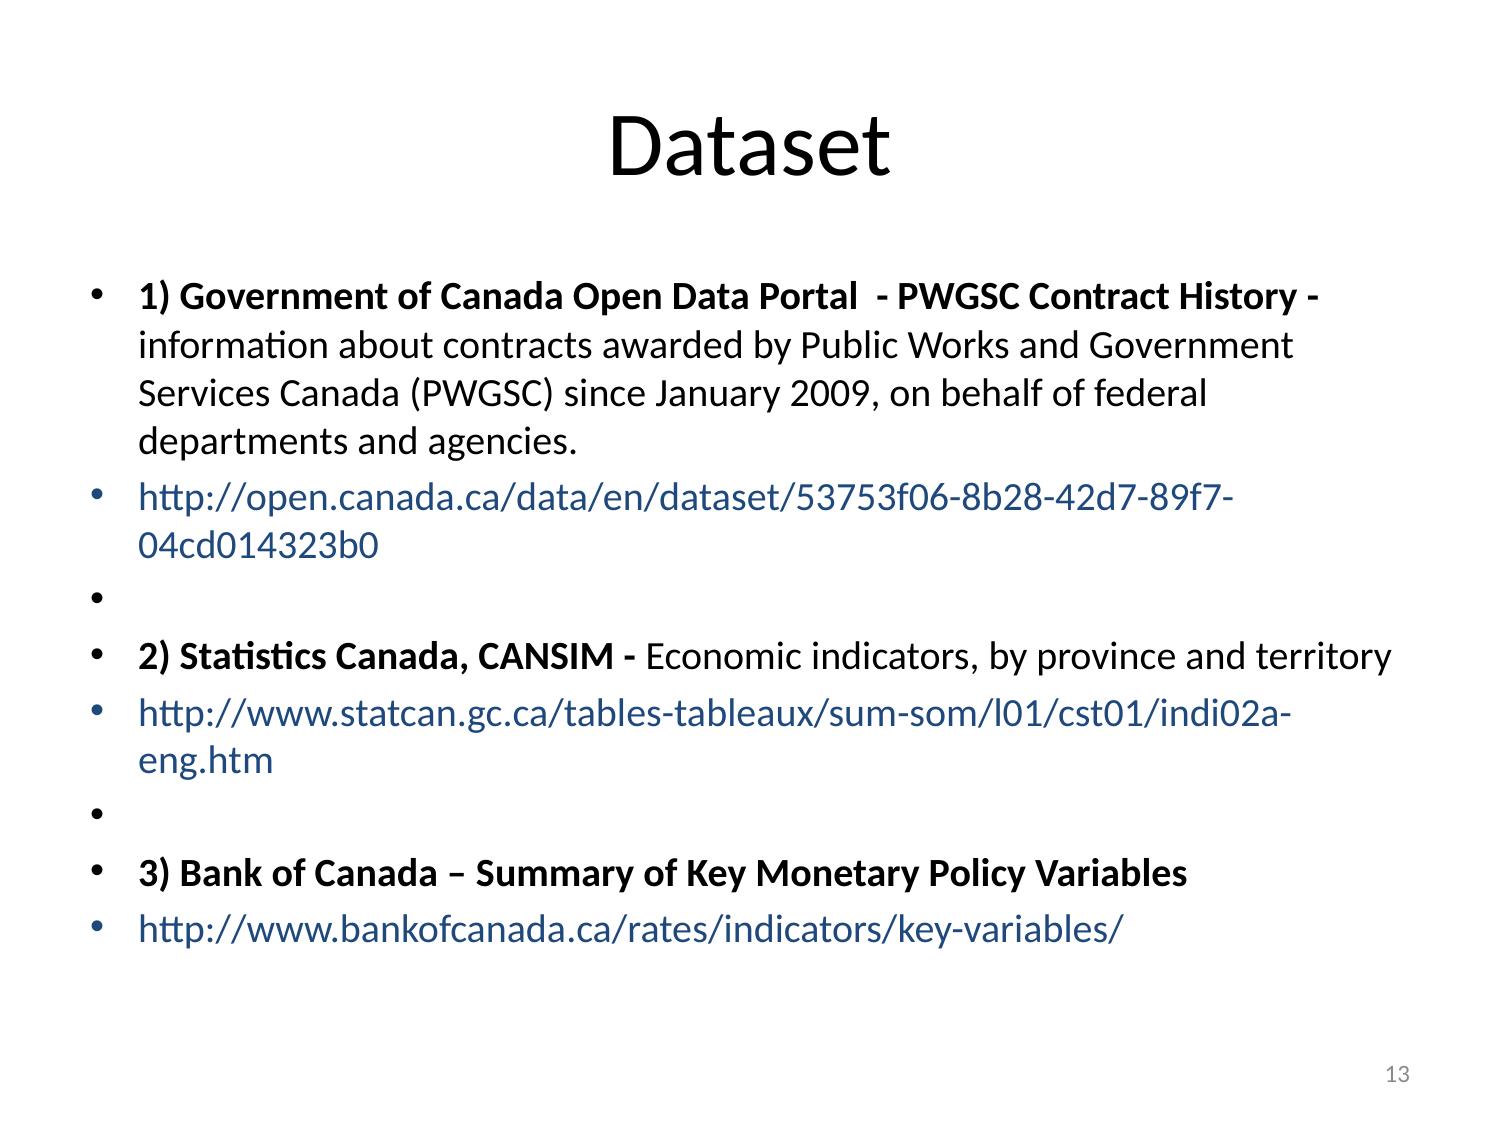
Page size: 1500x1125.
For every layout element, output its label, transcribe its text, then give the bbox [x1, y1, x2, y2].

slide_number 13 [1074, 1042, 1425, 1103]
title Dataset [75, 45, 1425, 233]
list 1) Government of Canada Open Data Portal - PWGSC Contract History - information about contracts awarded by Public Works and Government Services Canada (PWGSC) since January 2009, on behalf of federal departments and agencies. http://open.canada.ca/data/en/dataset/53753f06-8b28-42d7-89f7-04cd014323b0 2) Statistics Canada, CANSIM - Economic indicators, by province and territory http://www.statcan.gc.ca/tables-tableaux/sum-som/l01/cst01/indi02a-eng.htm 3) Bank of Canada – Summary of Key Monetary Policy Variables http://www.bankofcanada.ca/rates/indicators/key-variables/ [75, 262, 1425, 1005]
